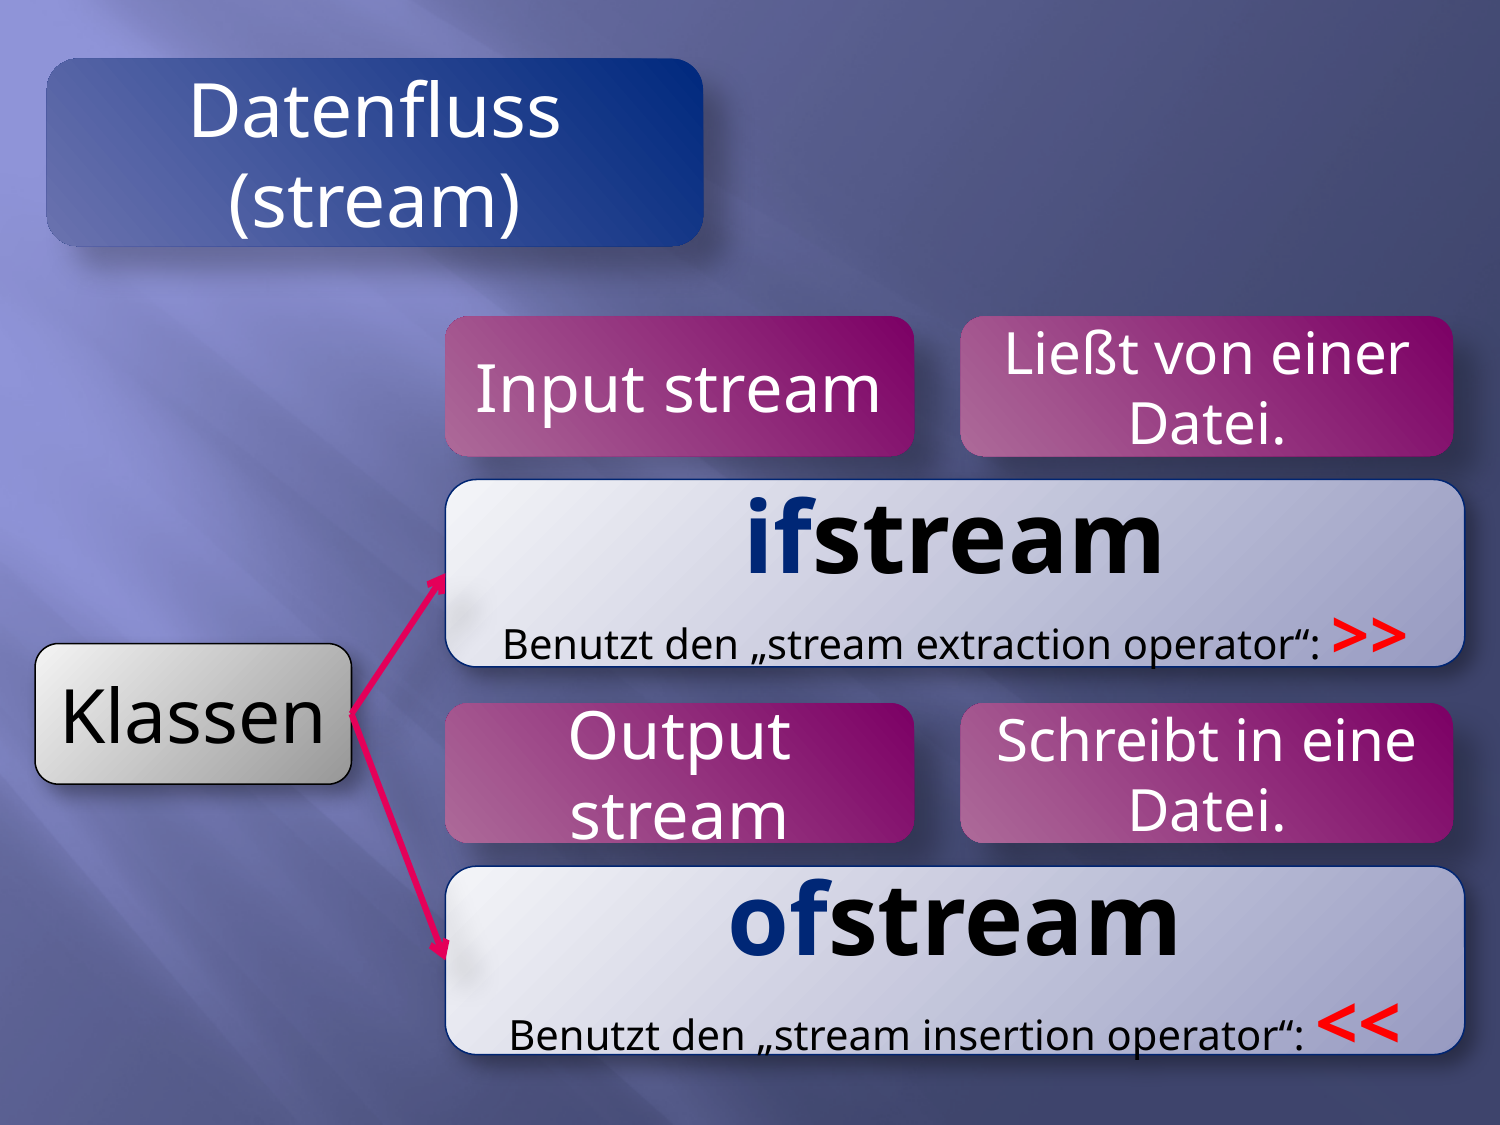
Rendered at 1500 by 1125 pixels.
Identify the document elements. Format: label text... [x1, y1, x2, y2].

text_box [351, 713, 446, 961]
text_box Schreibt in eine Datei. [960, 703, 1454, 843]
text_box Ließt von einer Datei. [960, 316, 1454, 457]
text_box Datenfluss (stream) [46, 58, 704, 247]
text_box Output stream [488, 703, 915, 843]
text_box Klassen [34, 642, 351, 785]
text_box ifstream Benutzt den „stream extraction operator“: >> [444, 478, 1466, 668]
text_box Input stream [445, 316, 915, 457]
text_box ofstream Benutzt den „stream insertion operator“: << [444, 865, 1466, 1056]
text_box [351, 572, 446, 713]
